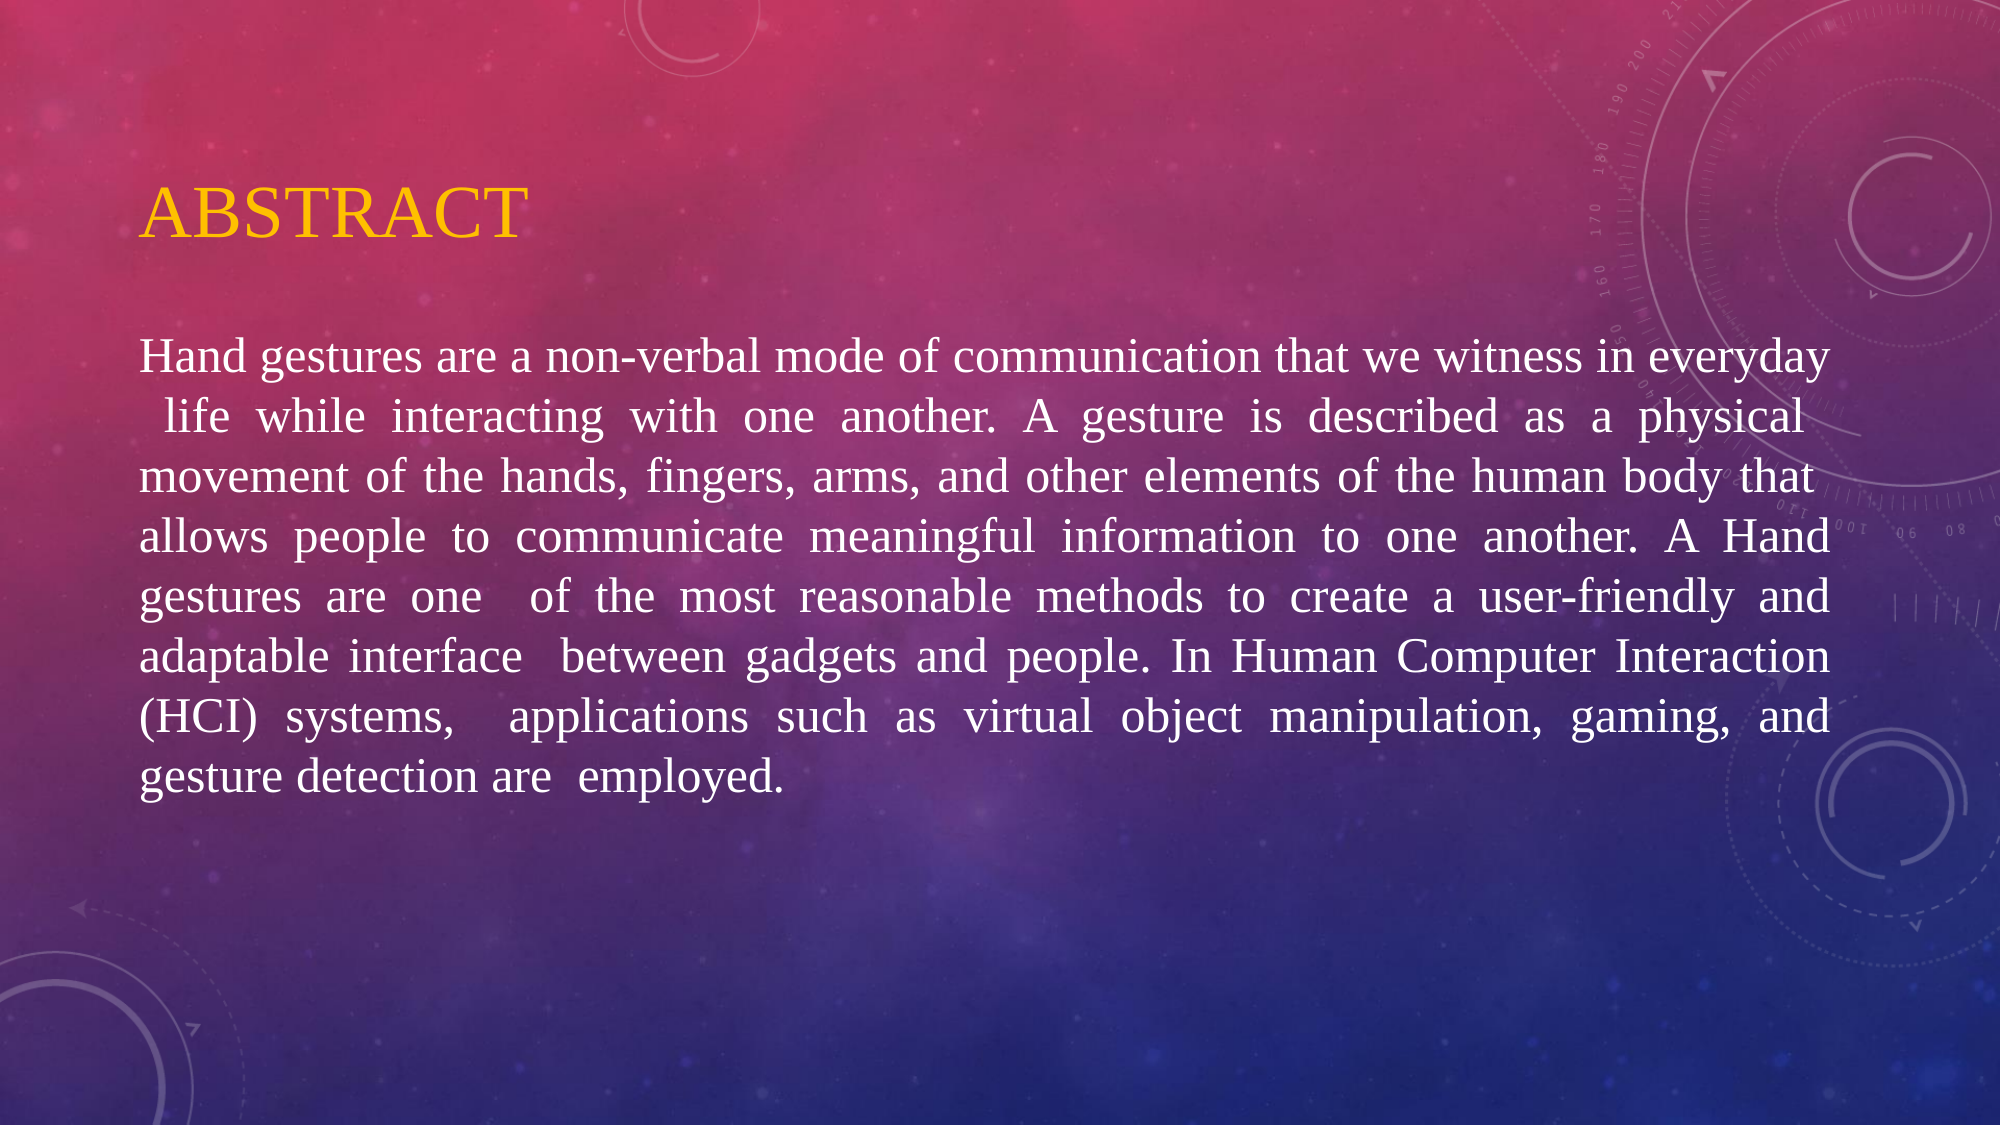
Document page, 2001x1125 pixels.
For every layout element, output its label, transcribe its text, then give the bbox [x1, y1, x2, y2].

picture [0, 0, 2000, 1125]
text_box Hand gestures are a non-verbal mode of communication that we witness in everyday life while interacting with one another. A gesture is described as a physical movement of the hands, fingers, arms, and other elements of the human body that allows people to communicate meaningful information to one another. A Hand gestures are one of the most reasonable methods to create a user-friendly and adaptable interface between gadgets and people. In Human Computer Interaction (HCI) systems, applications such as virtual object manipulation, gaming, and gesture detection are employed. [136, 320, 1832, 803]
title ABSTRACT [136, 160, 533, 320]
